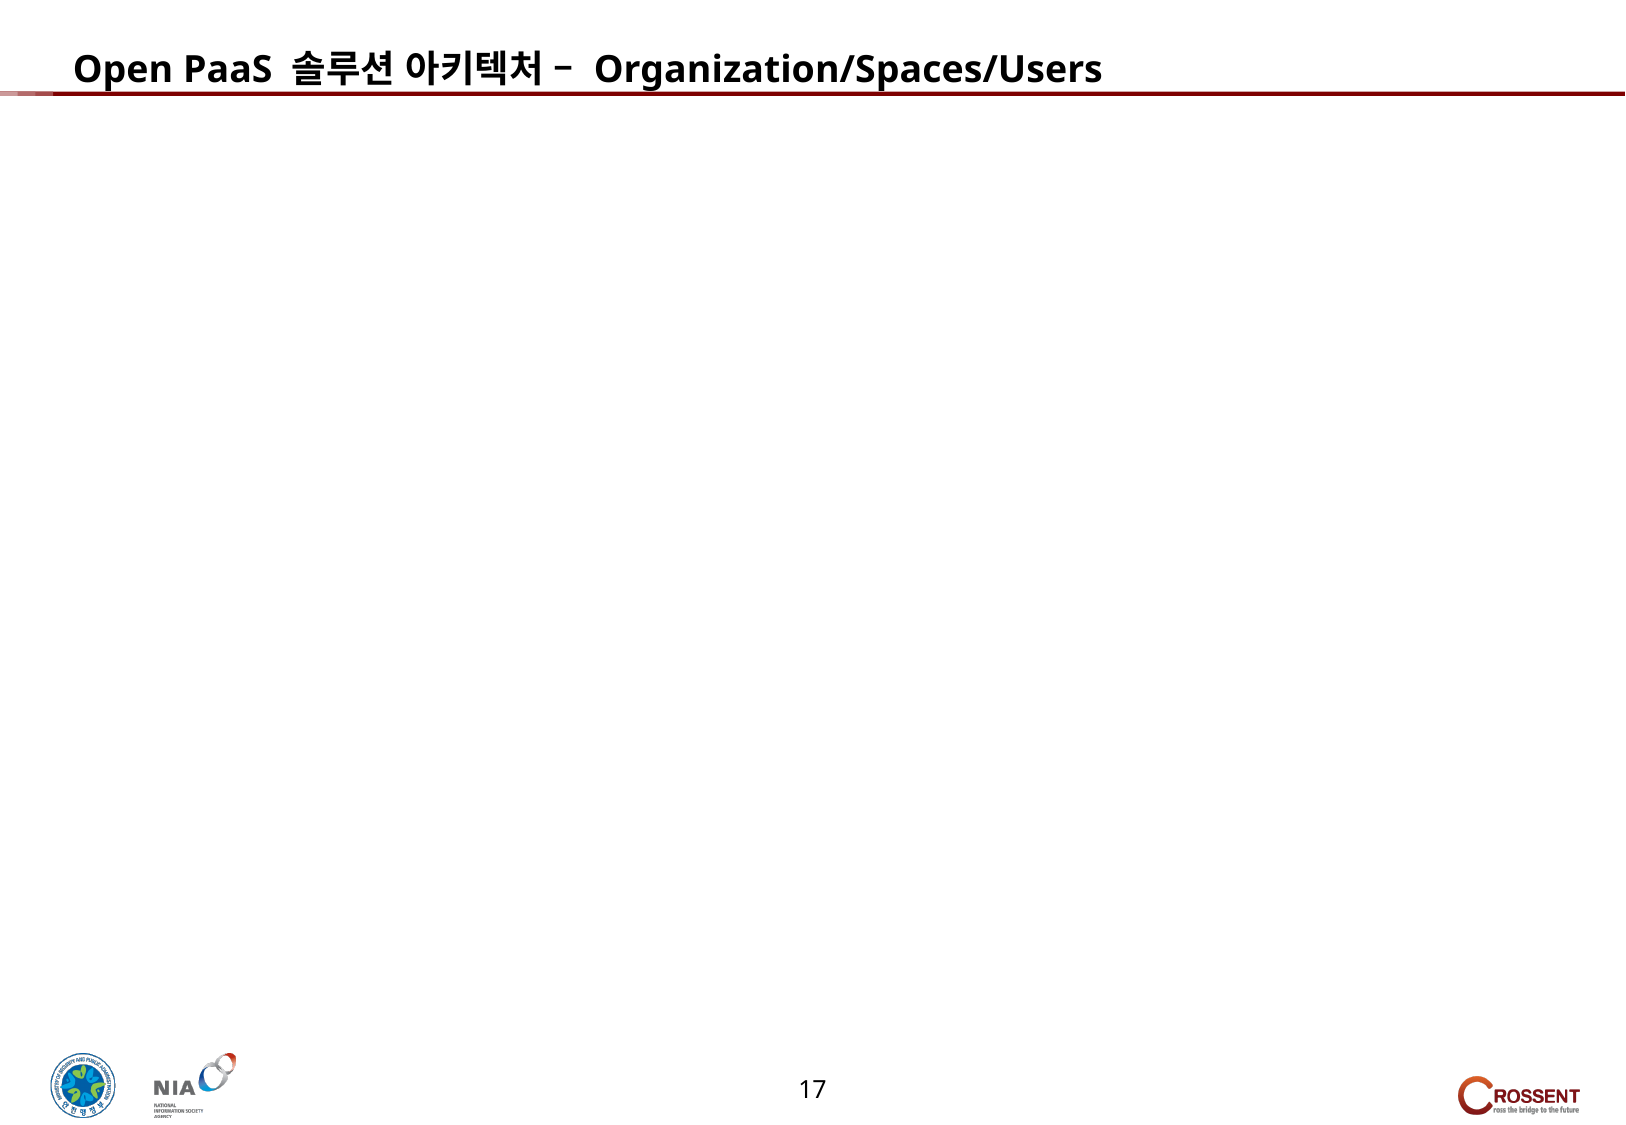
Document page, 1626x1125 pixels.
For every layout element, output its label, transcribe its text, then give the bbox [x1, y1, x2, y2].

picture [154, 1053, 236, 1118]
picture [1458, 1076, 1580, 1115]
text_box Open PaaS 솔루션 아키텍처 – Organization/Spaces/Users [57, 14, 1521, 121]
picture [50, 1053, 121, 1118]
